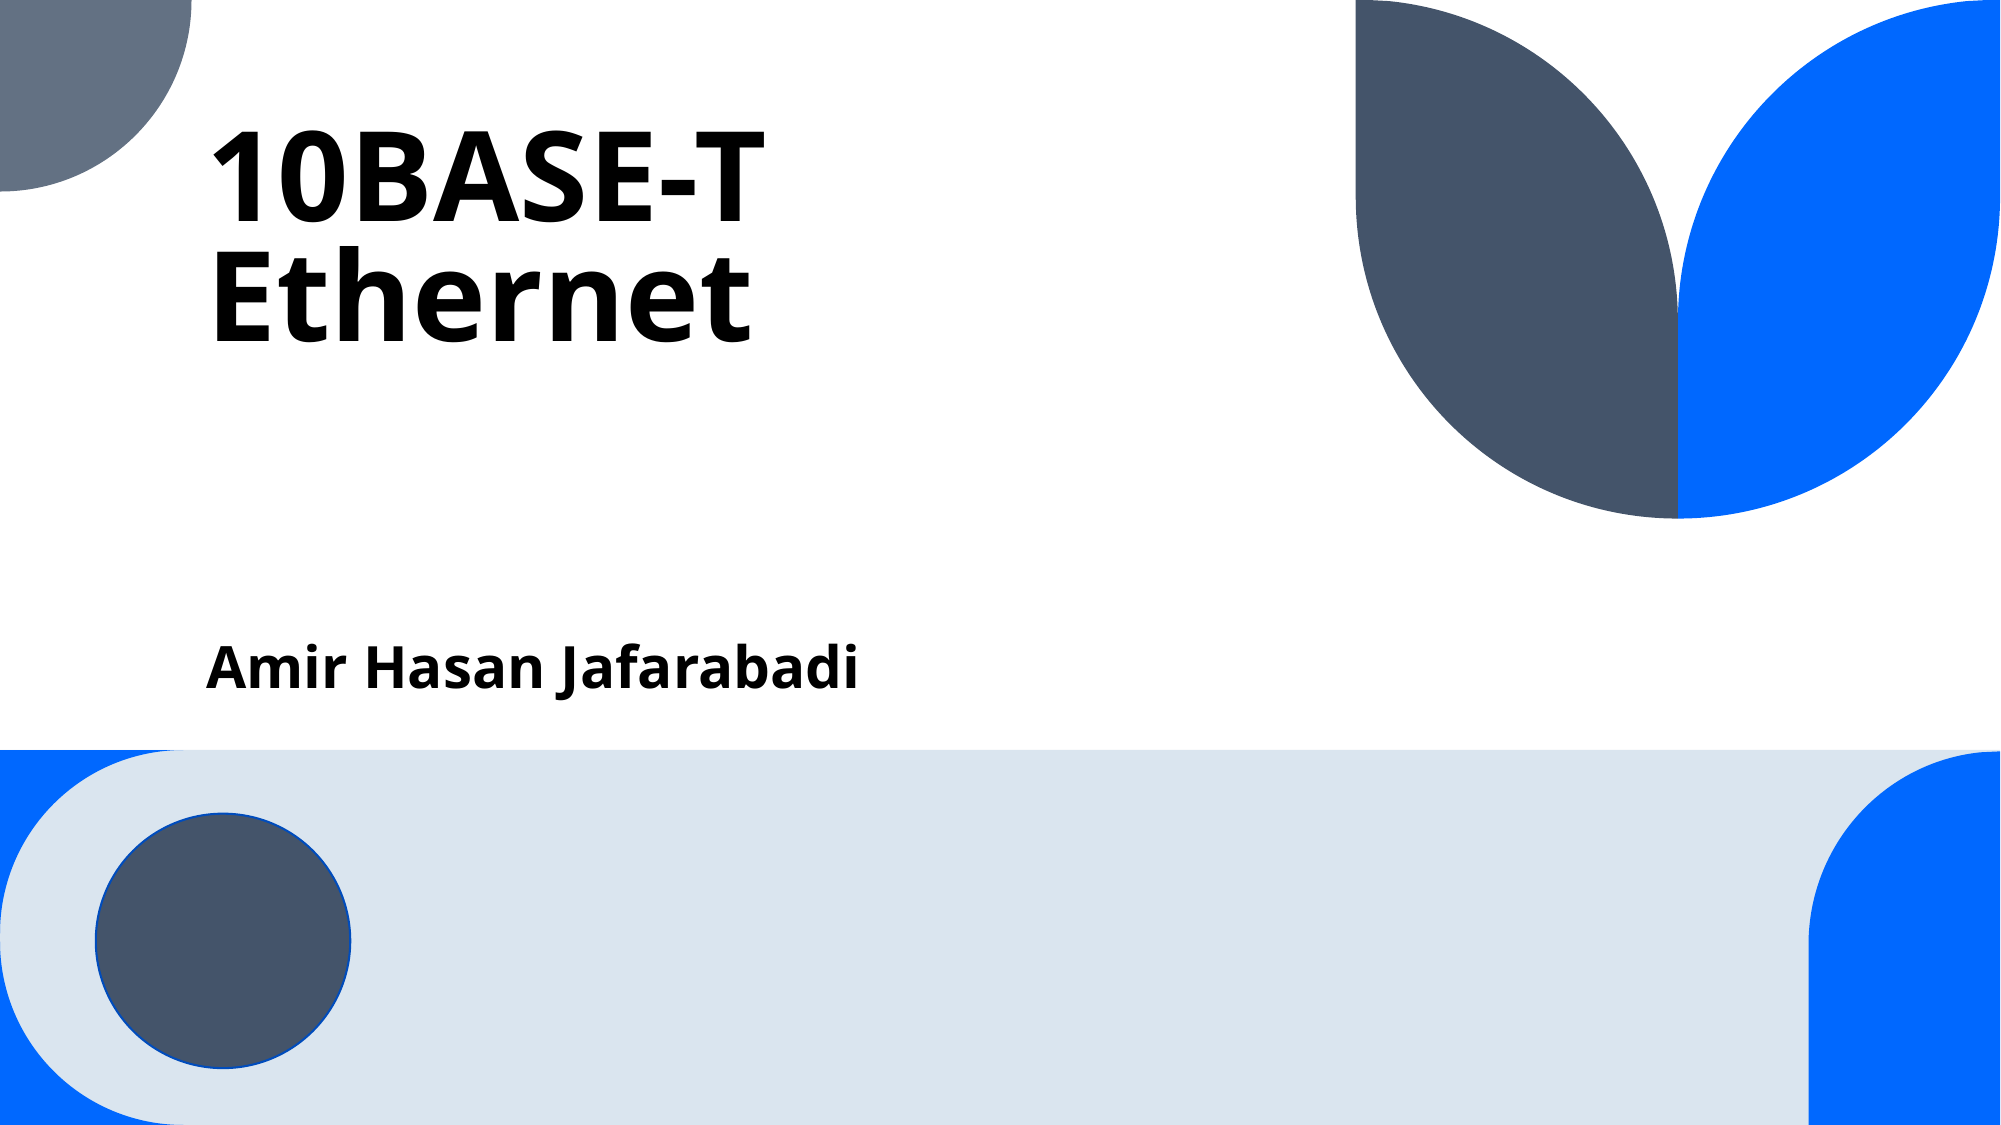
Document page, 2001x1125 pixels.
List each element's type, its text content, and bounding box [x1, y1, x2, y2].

title 10BASE-T Ethernet [191, 38, 1356, 372]
text_box Amir Hasan Jafarabadi [191, 372, 1356, 708]
